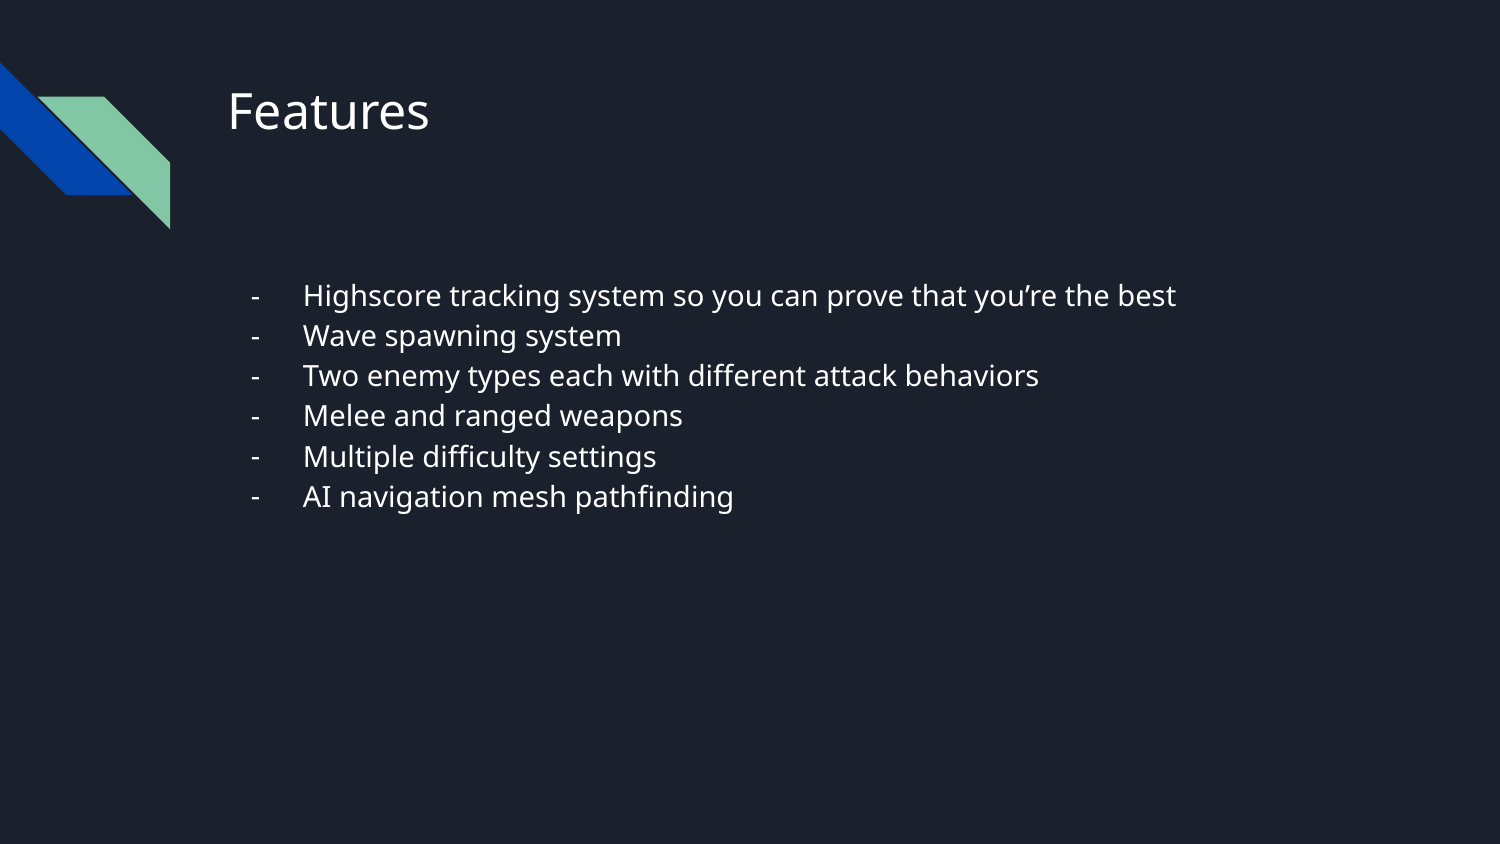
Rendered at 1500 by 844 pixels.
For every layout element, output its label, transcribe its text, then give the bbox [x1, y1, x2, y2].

list Highscore tracking system so you can prove that you’re the best Wave spawning system Two enemy types each with different attack behaviors Melee and ranged weapons Multiple difficulty settings AI navigation mesh pathfinding [212, 257, 1368, 735]
title Features [212, 64, 1368, 215]
